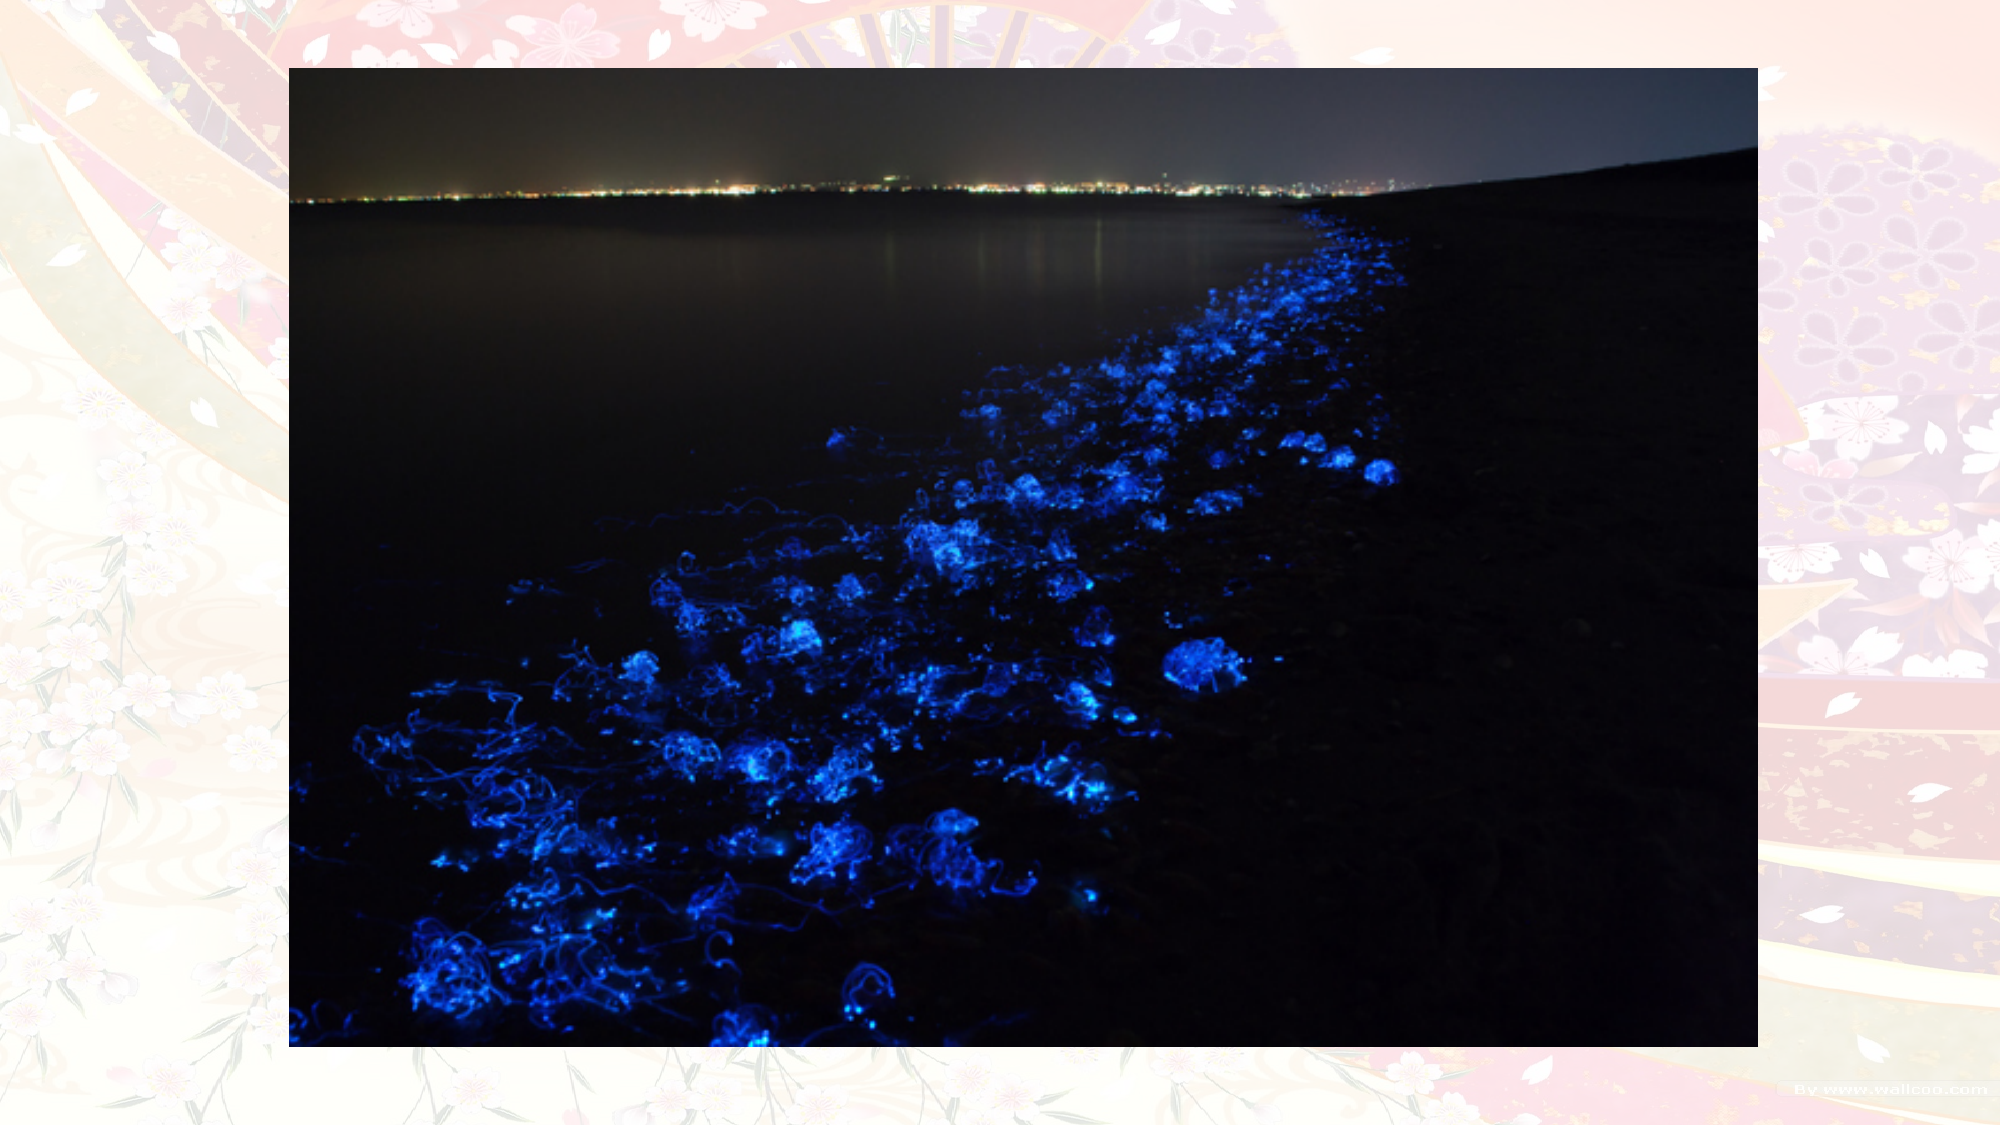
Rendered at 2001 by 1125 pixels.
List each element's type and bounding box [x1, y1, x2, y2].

picture [289, 68, 1758, 1047]
